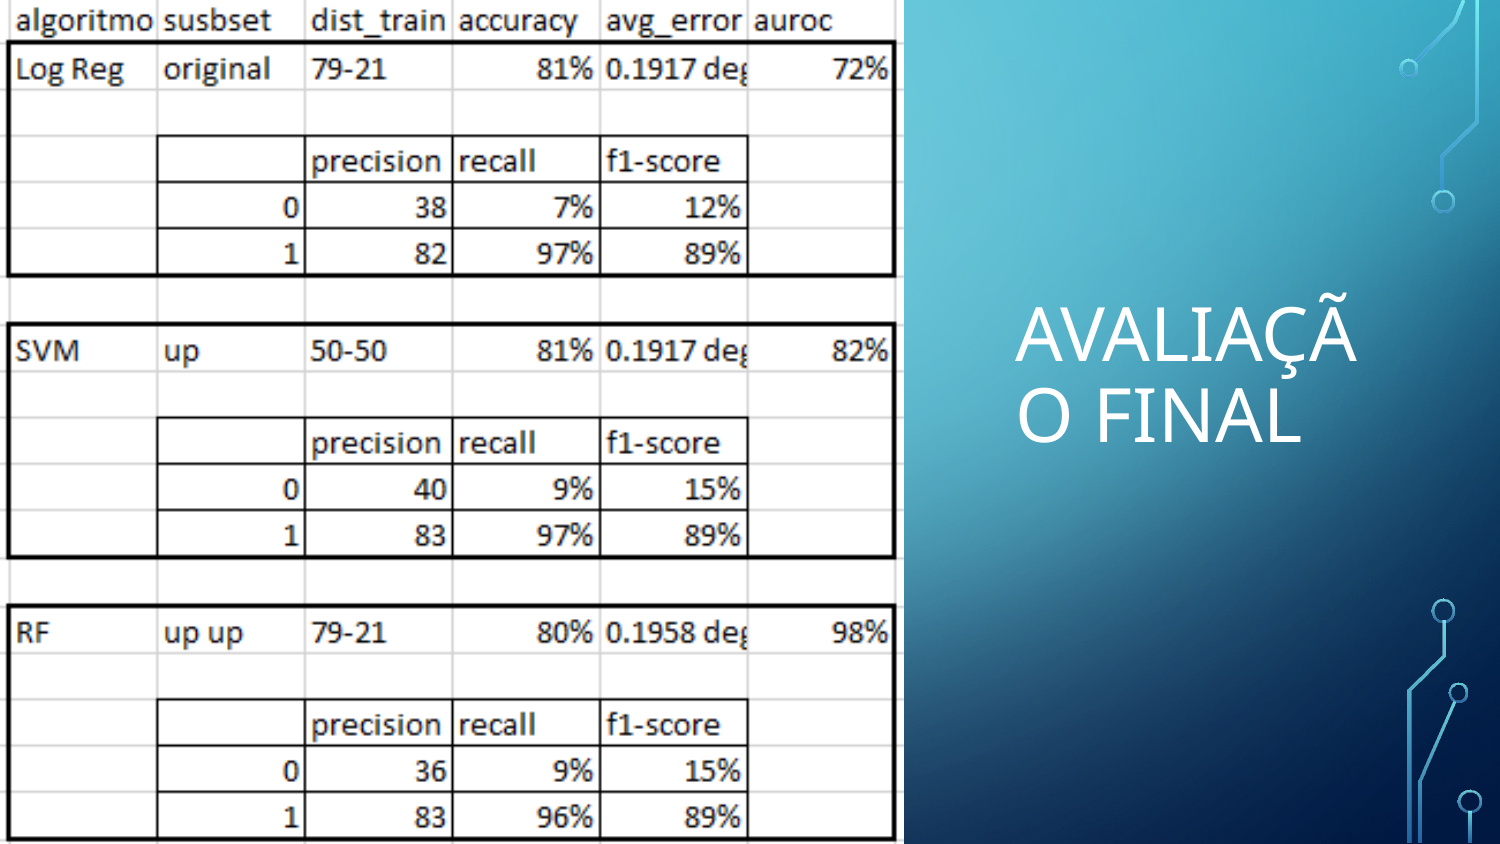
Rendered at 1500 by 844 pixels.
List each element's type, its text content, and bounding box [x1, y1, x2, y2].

picture [0, 0, 905, 844]
title AVALIAÇÃO FINAL [1000, 189, 1423, 568]
